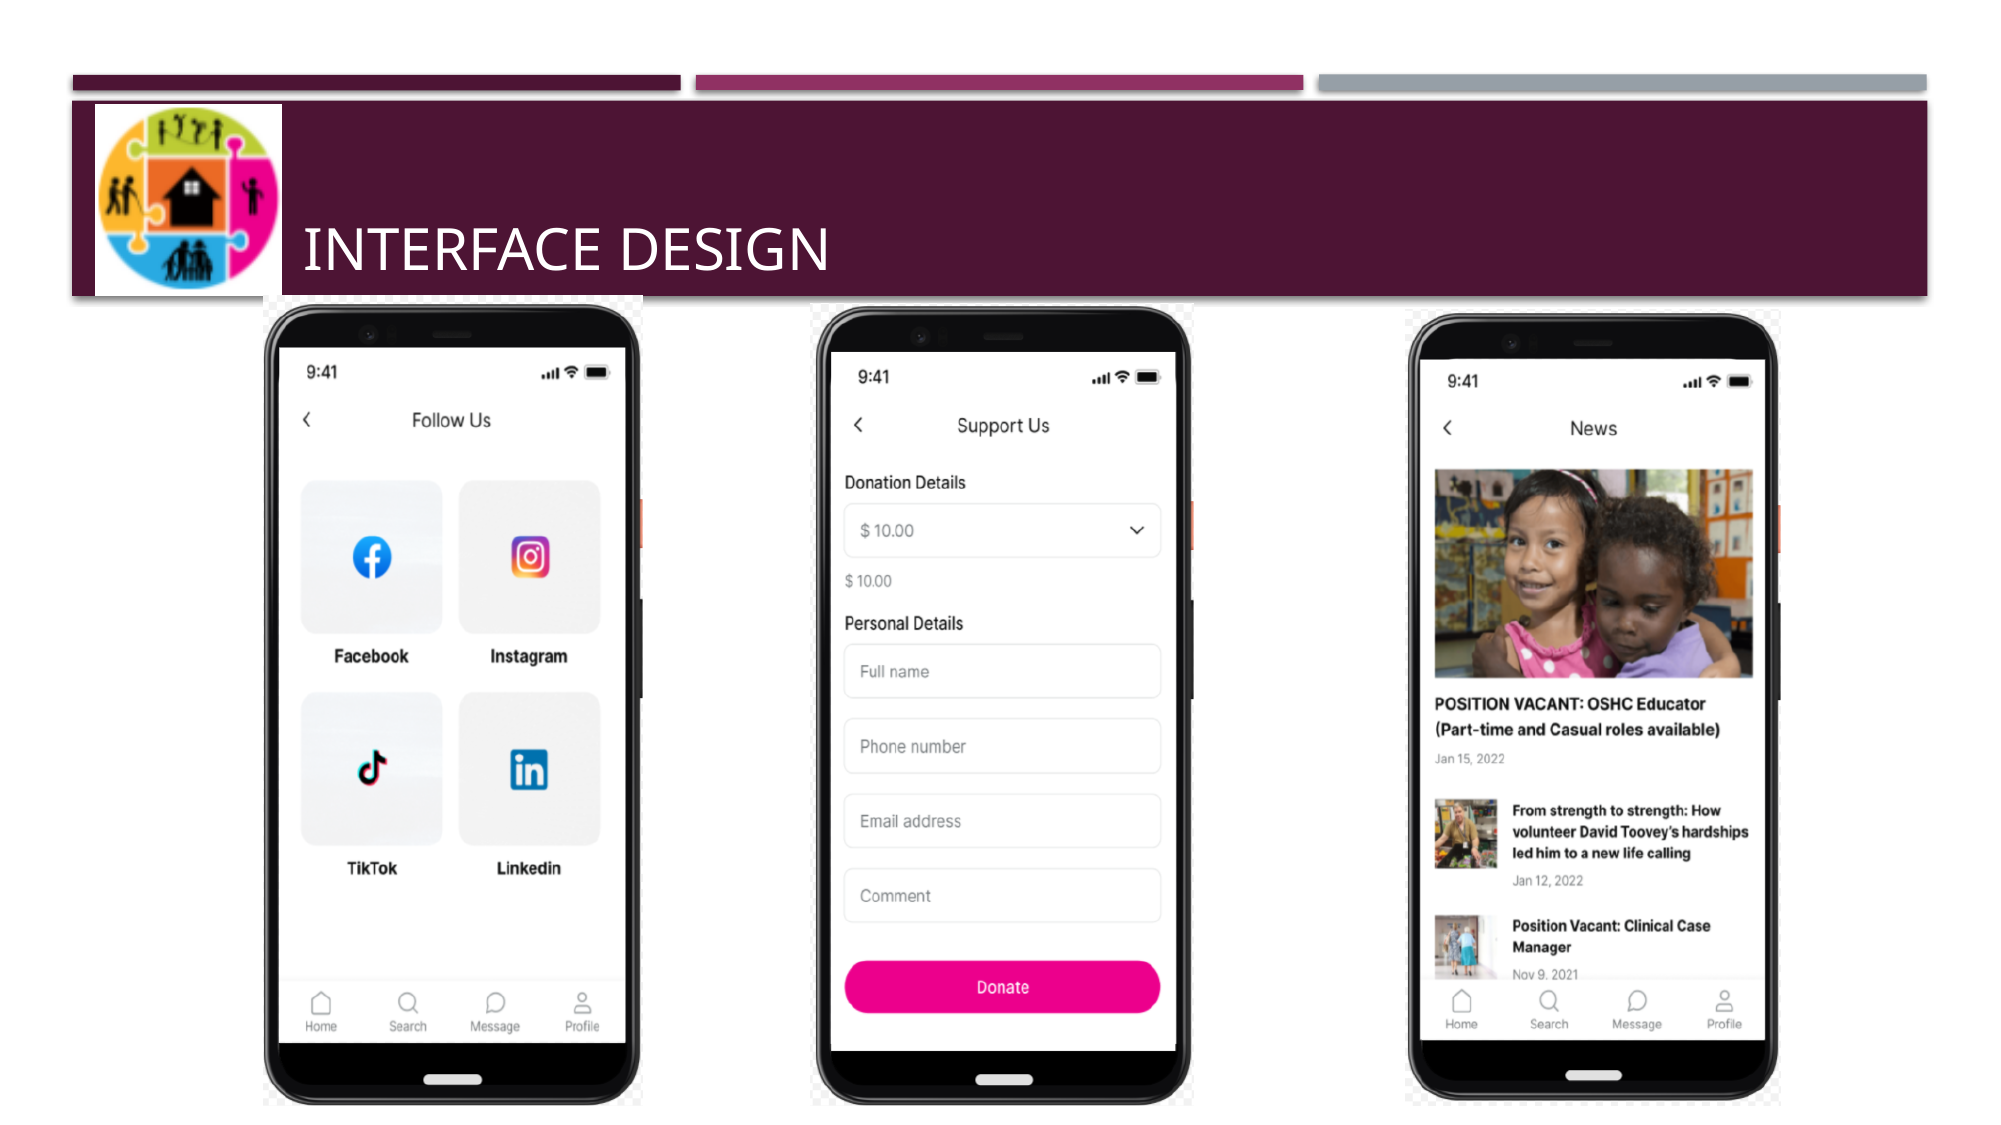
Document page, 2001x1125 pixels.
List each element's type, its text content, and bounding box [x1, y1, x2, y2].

title INTERFACE DESIGN [288, 123, 1713, 290]
picture [1405, 308, 1782, 1107]
picture [809, 302, 1194, 1107]
picture [94, 104, 643, 1107]
